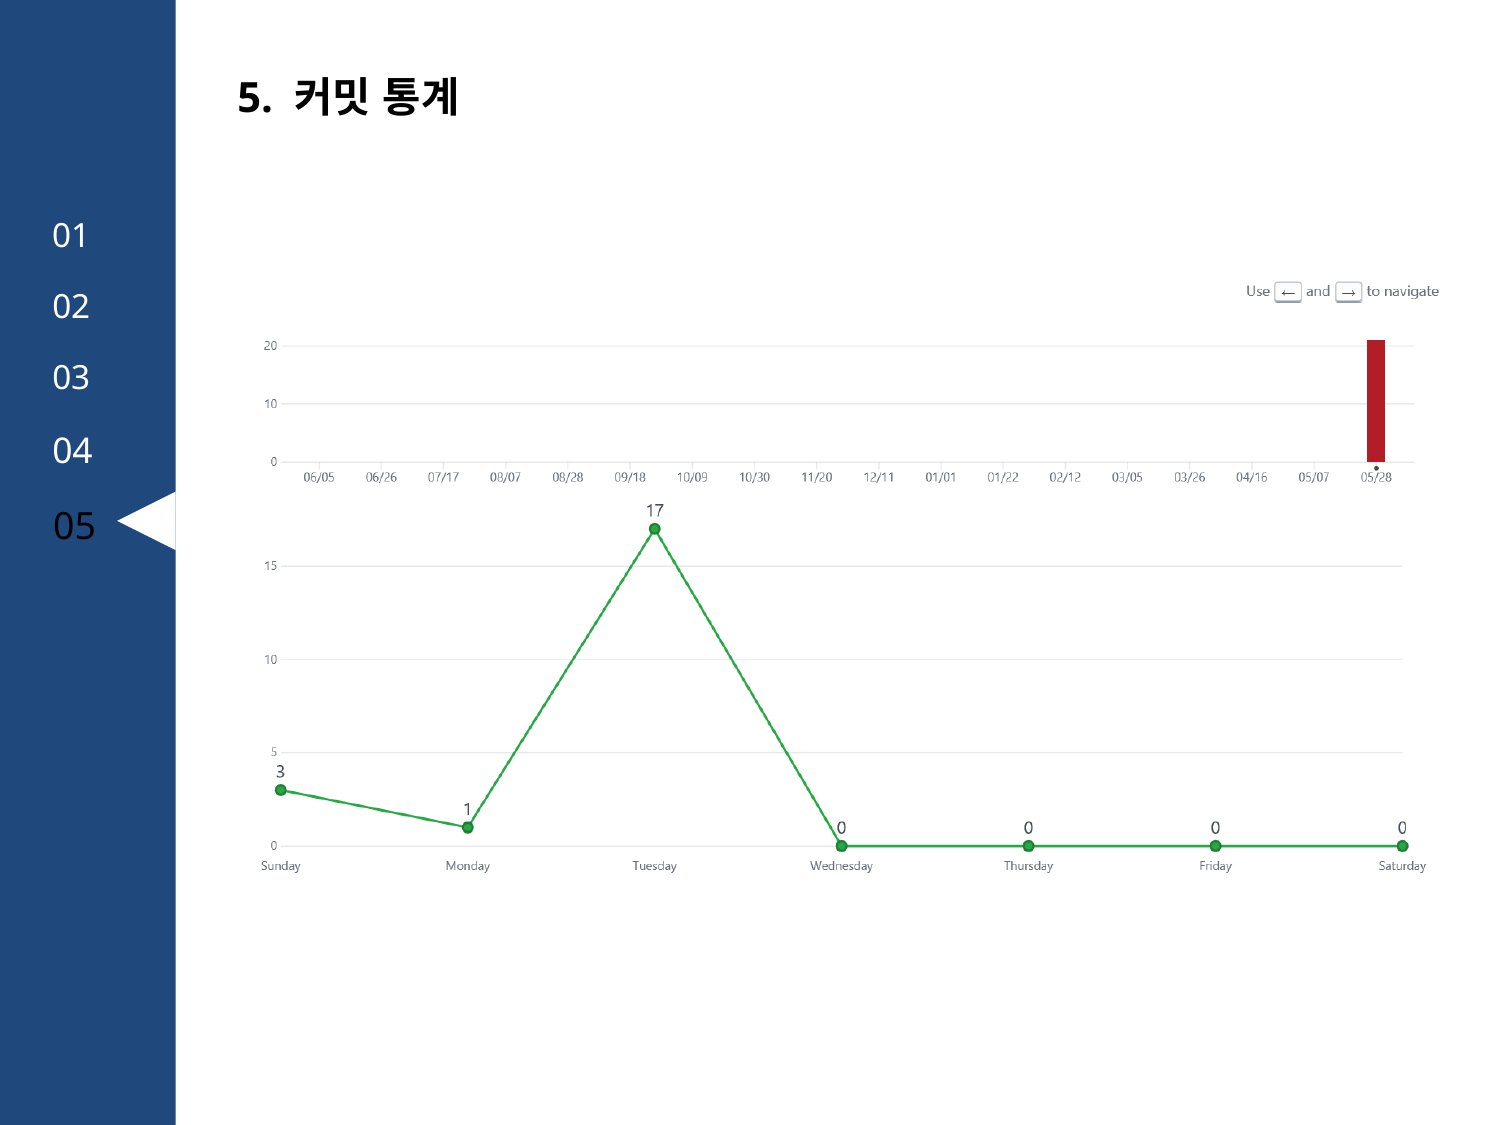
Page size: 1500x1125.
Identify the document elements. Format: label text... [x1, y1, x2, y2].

picture [241, 267, 1445, 882]
text_box 5. 커밋 통계 [222, 63, 610, 128]
text_box 05 [38, 495, 113, 555]
text_box [0, 0, 178, 1125]
text_box 03 [37, 348, 112, 404]
text_box 01 [37, 206, 127, 262]
text_box 02 [37, 277, 112, 333]
text_box 04 [37, 420, 112, 521]
text_box [115, 489, 178, 553]
